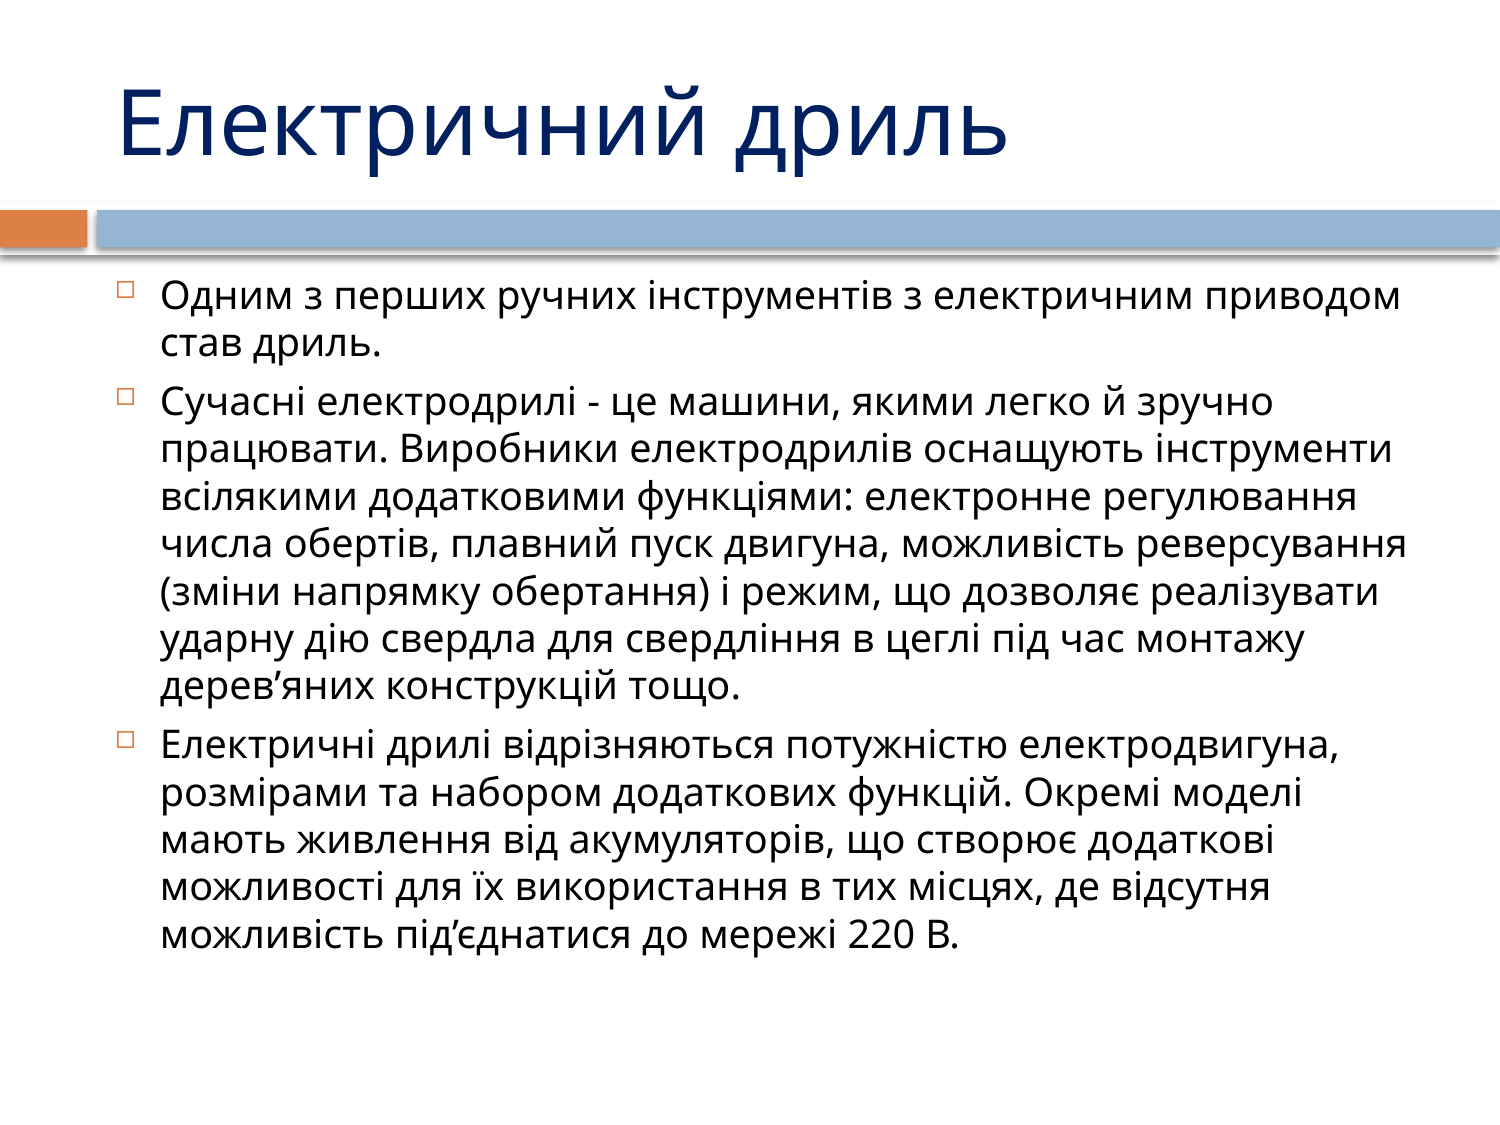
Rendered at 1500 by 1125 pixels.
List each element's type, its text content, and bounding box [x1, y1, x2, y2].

title Електричний дриль [100, 37, 1438, 200]
list Одним з перших ручних інструментів з електричним приводом став дриль. Сучасні електродрилі - це машини, якими легко й зручно працювати. Виробники електродрилів оснащують інструменти всілякими додатковими функціями: електронне регулювання числа обертів, плавний пуск двигуна, можливість реверсування (зміни напрямку обертання) і режим, що дозволяє реалізувати ударну дію свердла для свердління в цеглі під час монтажу дерев’яних конструкцій тощо. Електричні дрилі відрізняються потужністю електродвигуна, розмірами та набором додаткових функцій. Окремі моделі мають живлення від акумуляторів, що створює додаткові можливості для їх використання в тих місцях, де відсутня можливість під’єднатися до мережі 220 В. [100, 262, 1438, 1000]
